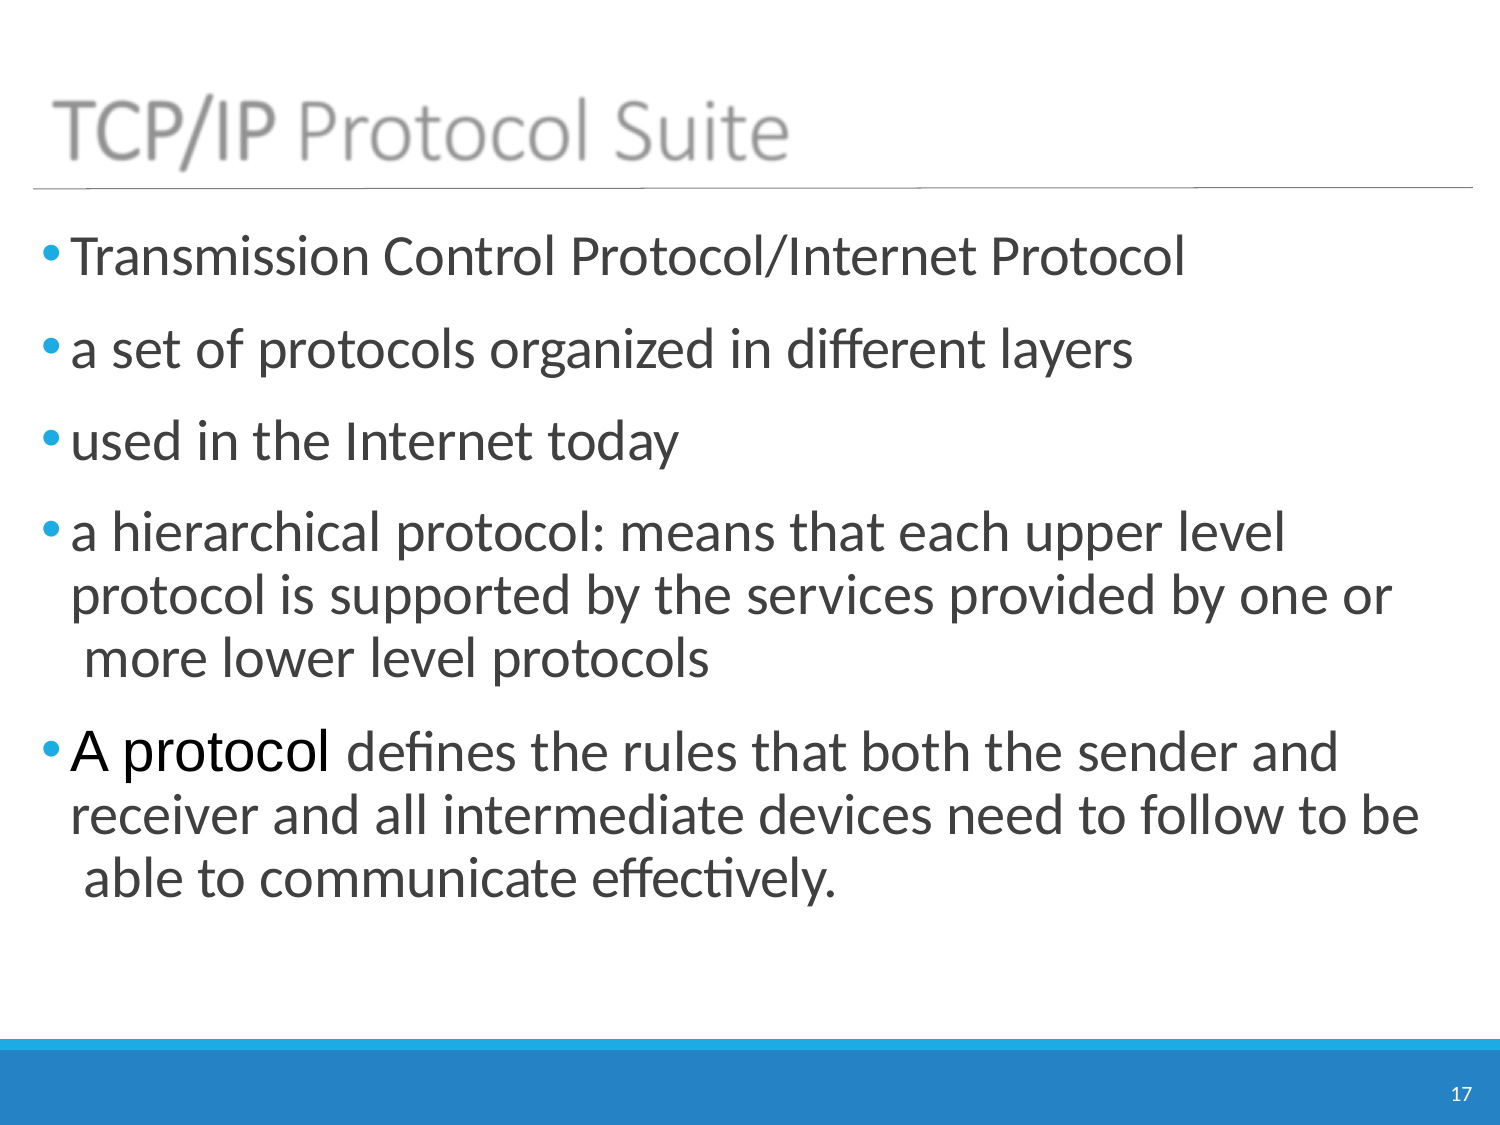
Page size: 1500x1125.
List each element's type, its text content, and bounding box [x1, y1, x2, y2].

slide_number 17 [1444, 1083, 1479, 1125]
text_box Transmission Control Protocol/Internet Protocol a set of protocols organized in different layers used in the Internet today a hierarchical protocol: means that each upper level protocol is supported by the services provided by one or more lower level protocols A protocol defines the rules that both the sender and receiver and all intermediate devices need to follow to be able to communicate effectively. [39, 252, 1433, 910]
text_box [0, 40, 1474, 244]
